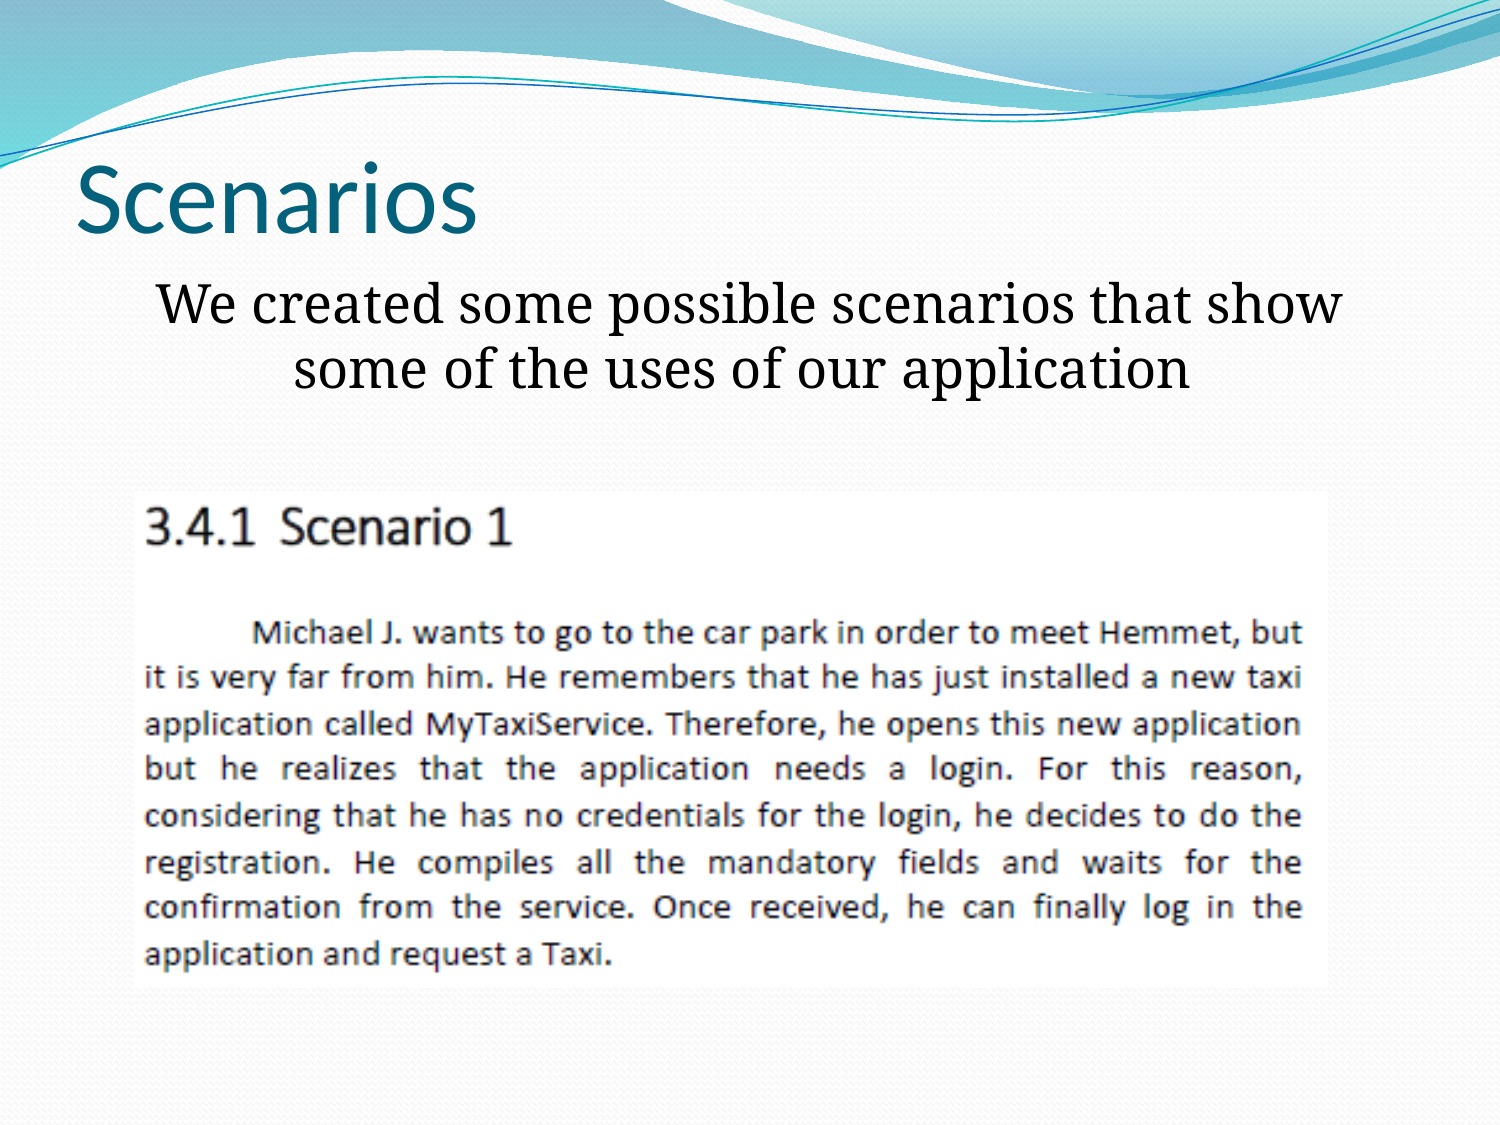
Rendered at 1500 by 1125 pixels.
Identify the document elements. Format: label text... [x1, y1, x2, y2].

picture [135, 491, 1329, 988]
title Scenarios [75, 66, 1425, 254]
list We created some possible scenarios that show some of the uses of our application [75, 262, 1425, 445]
